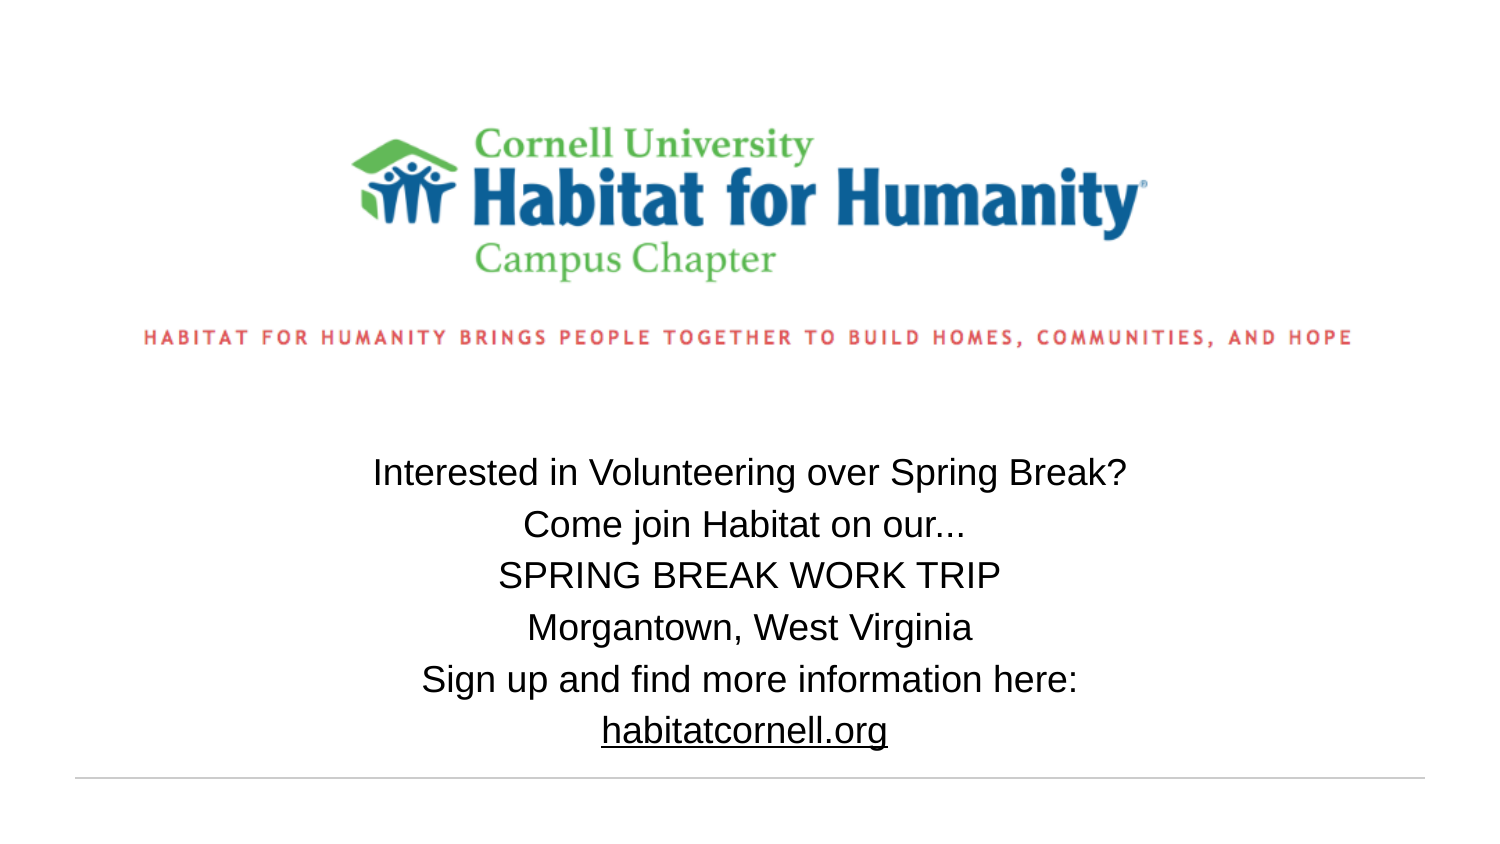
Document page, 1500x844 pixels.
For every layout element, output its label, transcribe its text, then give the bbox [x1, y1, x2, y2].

list Interested in Volunteering over Spring Break? Come join Habitat on our... SPRING BREAK WORK TRIP Morgantown, West Virginia Sign up and find more information here: habitatcornell.org [75, 426, 1425, 750]
picture [24, 84, 1476, 374]
